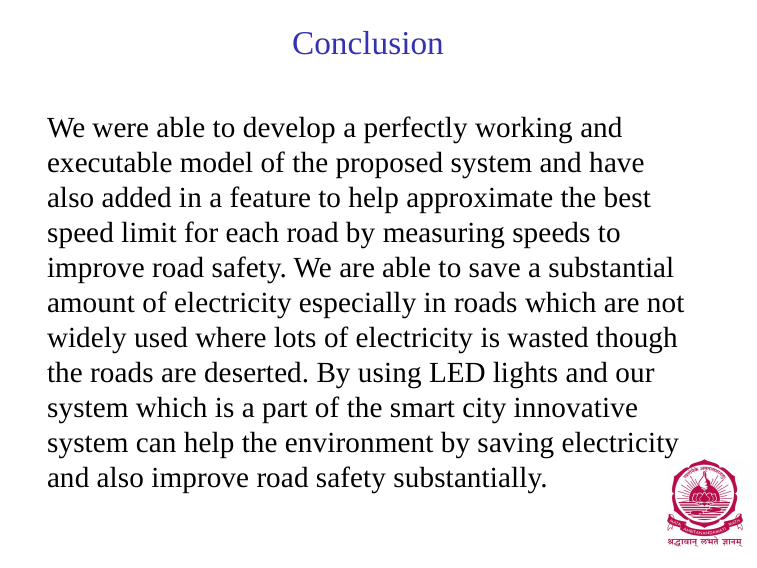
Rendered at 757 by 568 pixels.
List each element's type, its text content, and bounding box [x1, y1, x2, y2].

picture [667, 459, 750, 547]
title Conclusion [253, 21, 484, 62]
list We were able to develop a perfectly working and executable model of the proposed system and have also added in a feature to help approximate the best speed limit for each road by measuring speeds to improve road safety. We are able to save a substantial amount of electricity especially in roads which are not widely used where lots of electricity is wasted though the roads are deserted. By using LED lights and our system which is a part of the smart city innovative system can help the environment by saving electricity and also improve road safety substantially. [47, 108, 690, 498]
